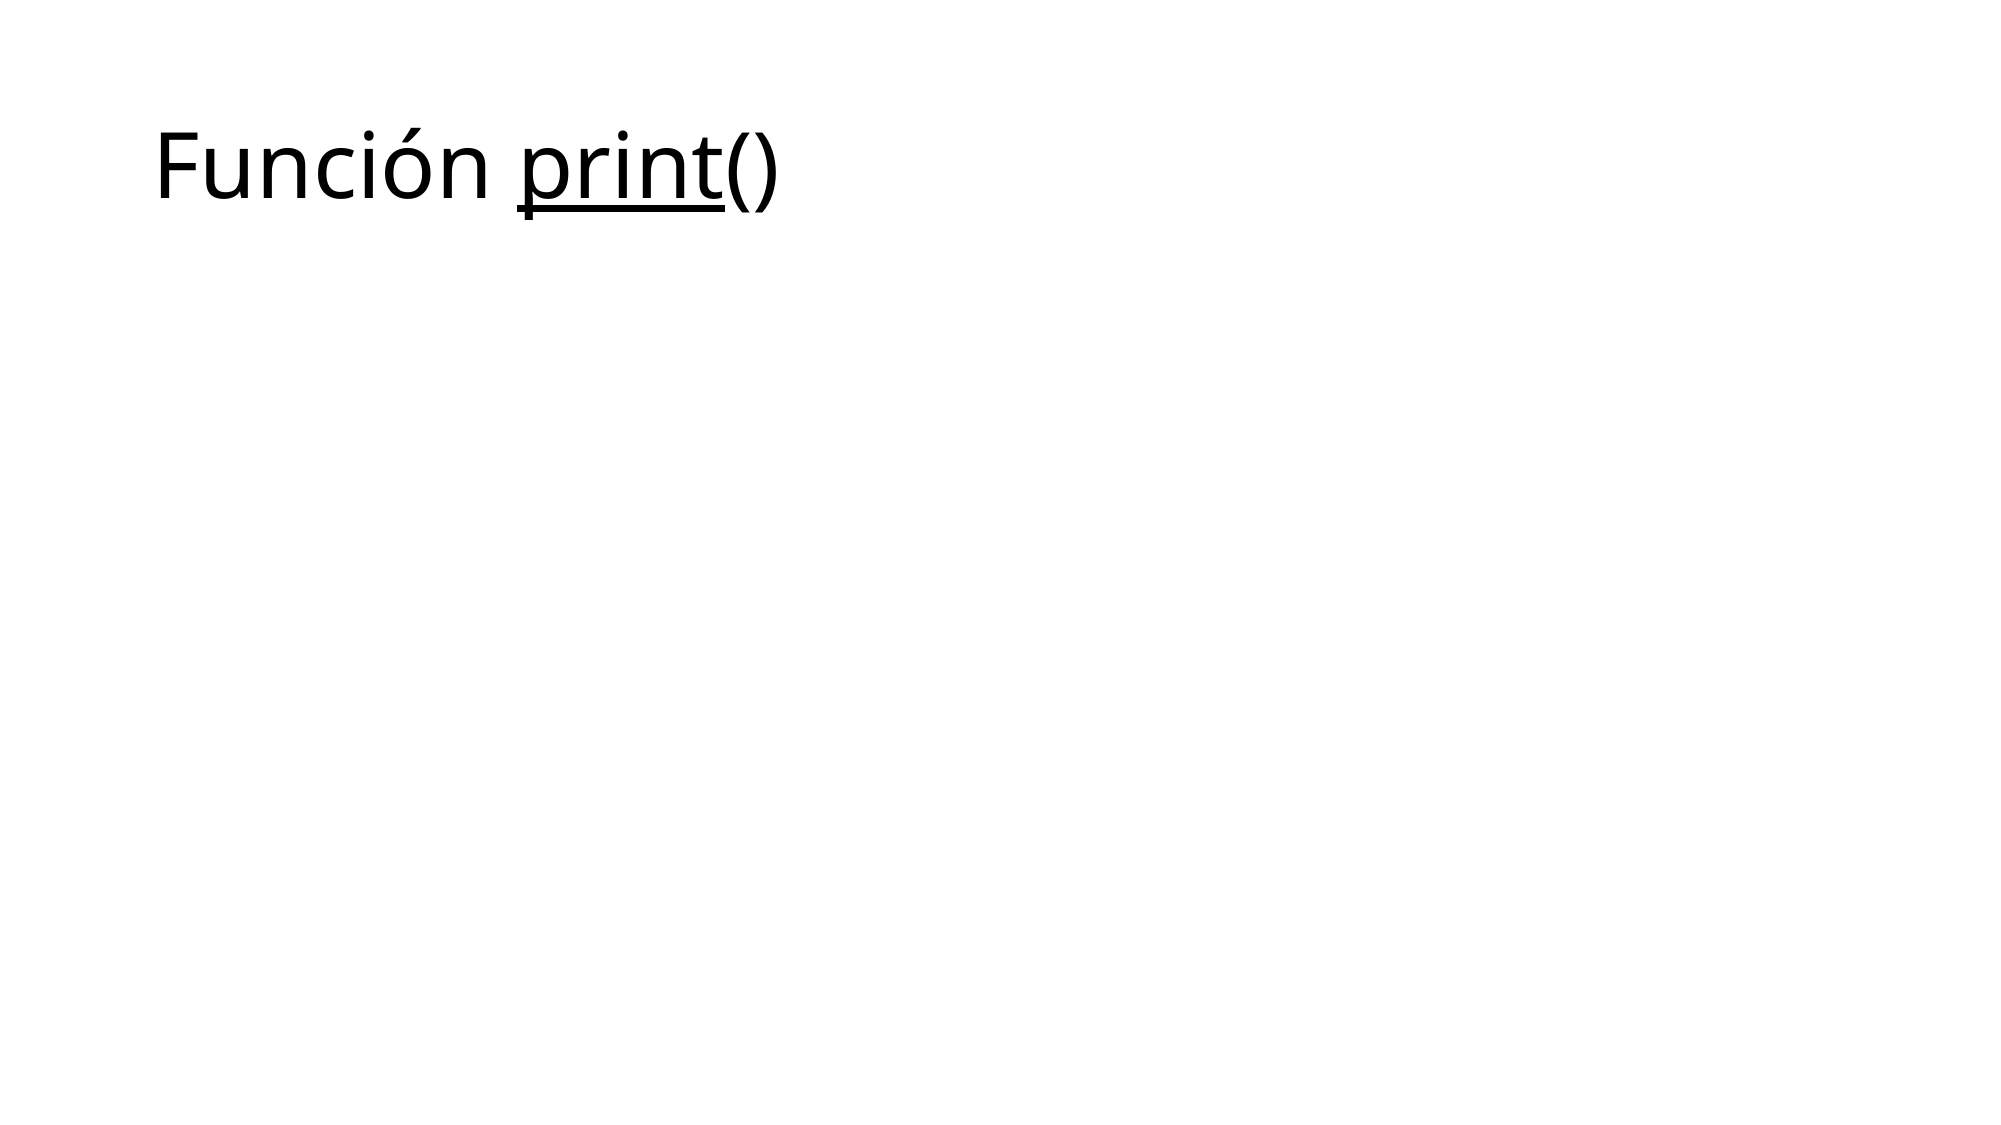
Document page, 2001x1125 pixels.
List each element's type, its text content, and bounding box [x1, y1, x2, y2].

title Función print() [137, 59, 1863, 278]
